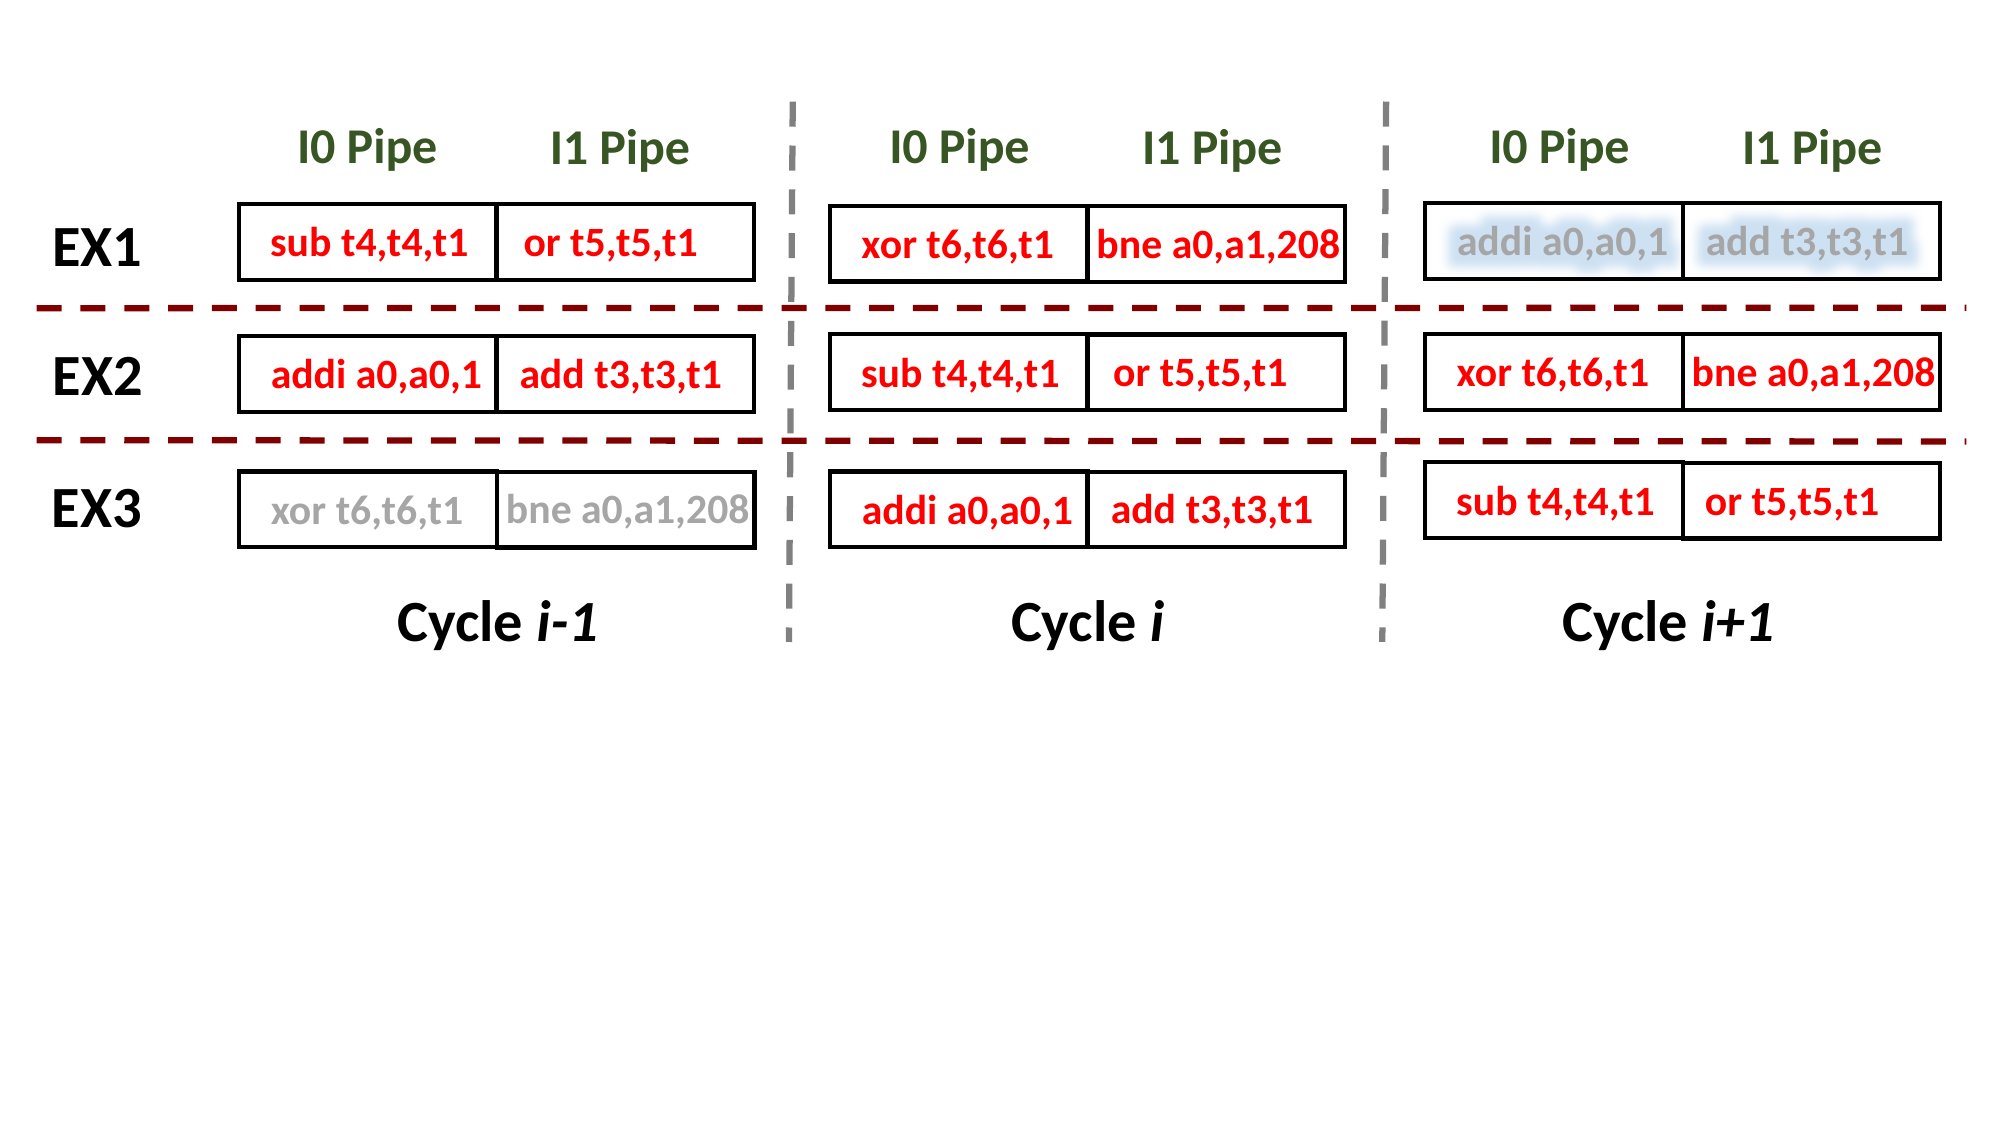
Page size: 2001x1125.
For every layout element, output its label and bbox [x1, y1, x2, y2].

text_box [36, 101, 1967, 662]
